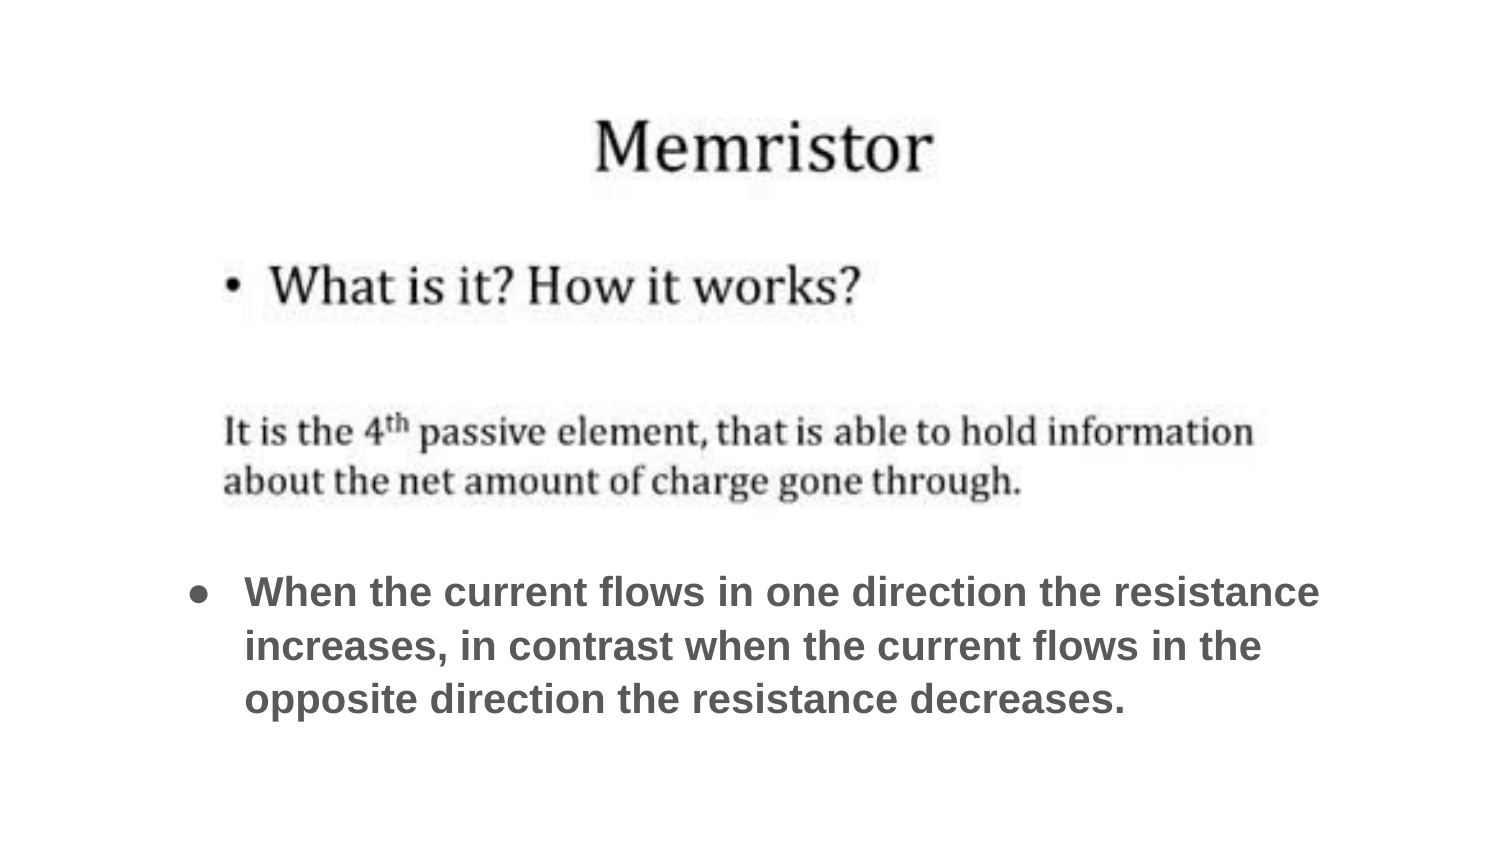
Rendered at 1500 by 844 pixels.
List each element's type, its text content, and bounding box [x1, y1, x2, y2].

list When the current flows in one direction the resistance increases, in contrast when the current flows in the opposite direction the resistance decreases. [154, 547, 1363, 815]
picture [209, 84, 1291, 548]
